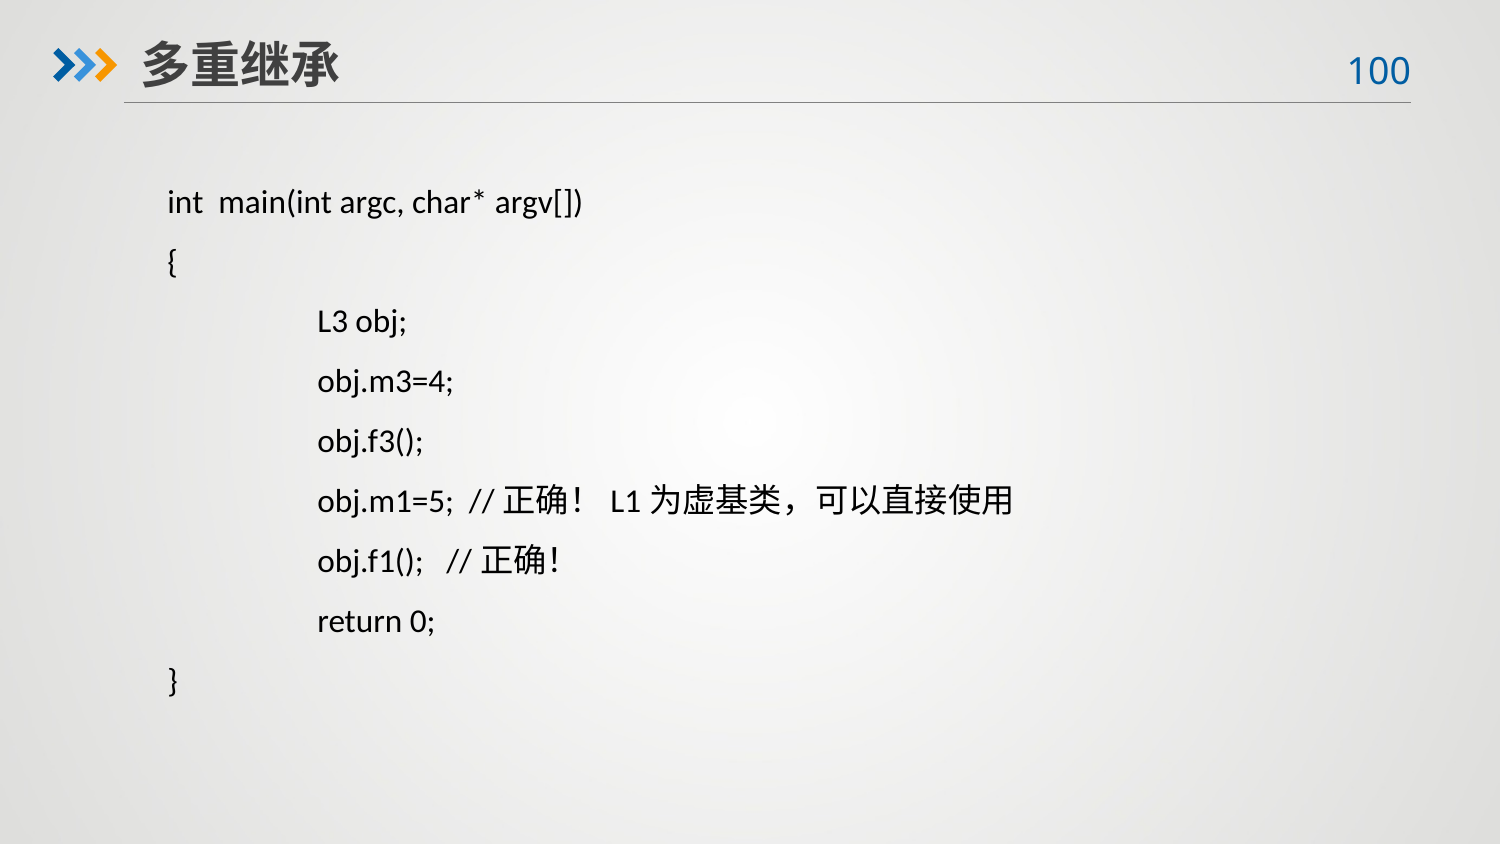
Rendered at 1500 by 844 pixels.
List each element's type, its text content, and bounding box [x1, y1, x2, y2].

text_box 多重继承 [140, 32, 845, 95]
text_box int main(int argc, char* argv[]) { L3 obj; obj.m3=4; obj.f3(); obj.m1=5; //正确！L1为虚基类，可以直接使用 obj.f1(); //正确！ return 0; } [152, 152, 1341, 707]
picture [0, 0, 1500, 844]
